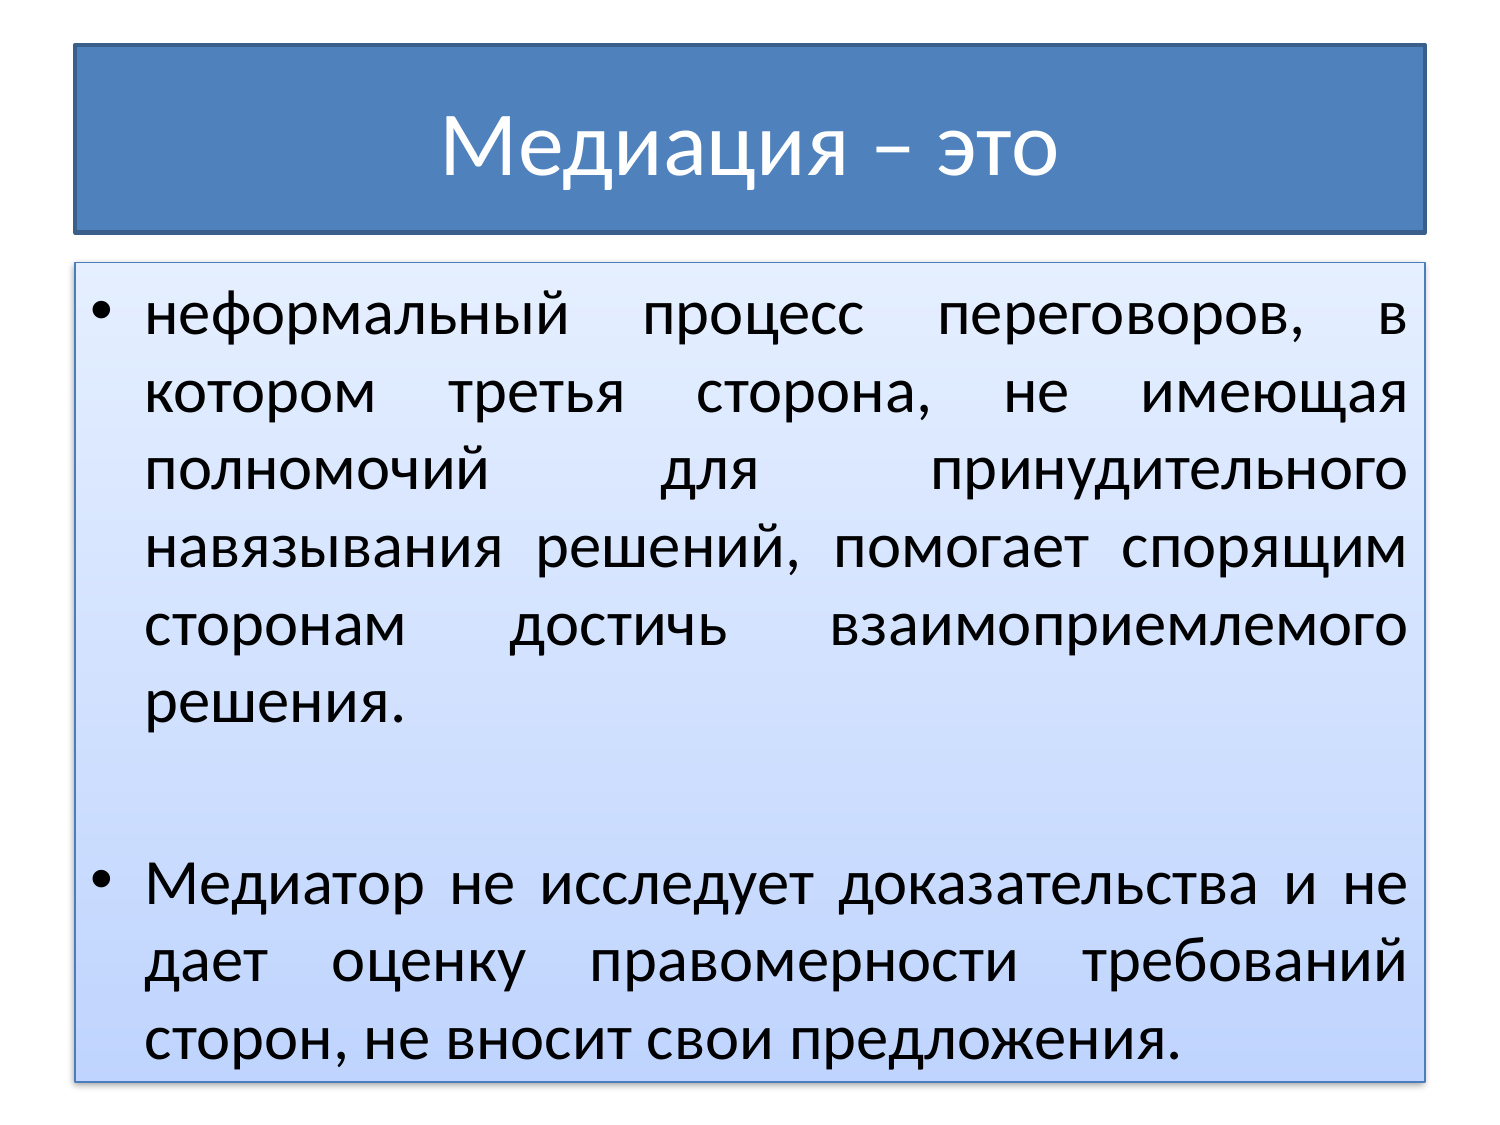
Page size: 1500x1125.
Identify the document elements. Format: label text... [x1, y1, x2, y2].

list неформальный процесс переговоров, в котором третья сторона, не имеющая полномочий для принудительного навязывания решений, помогает спорящим сторонам достичь взаимоприемлемого решения. Медиатор не исследует доказательства и не дает оценку правомерности требований сторон, не вносит свои предложения. [74, 262, 1426, 1083]
title Медиация – это [73, 43, 1427, 235]
